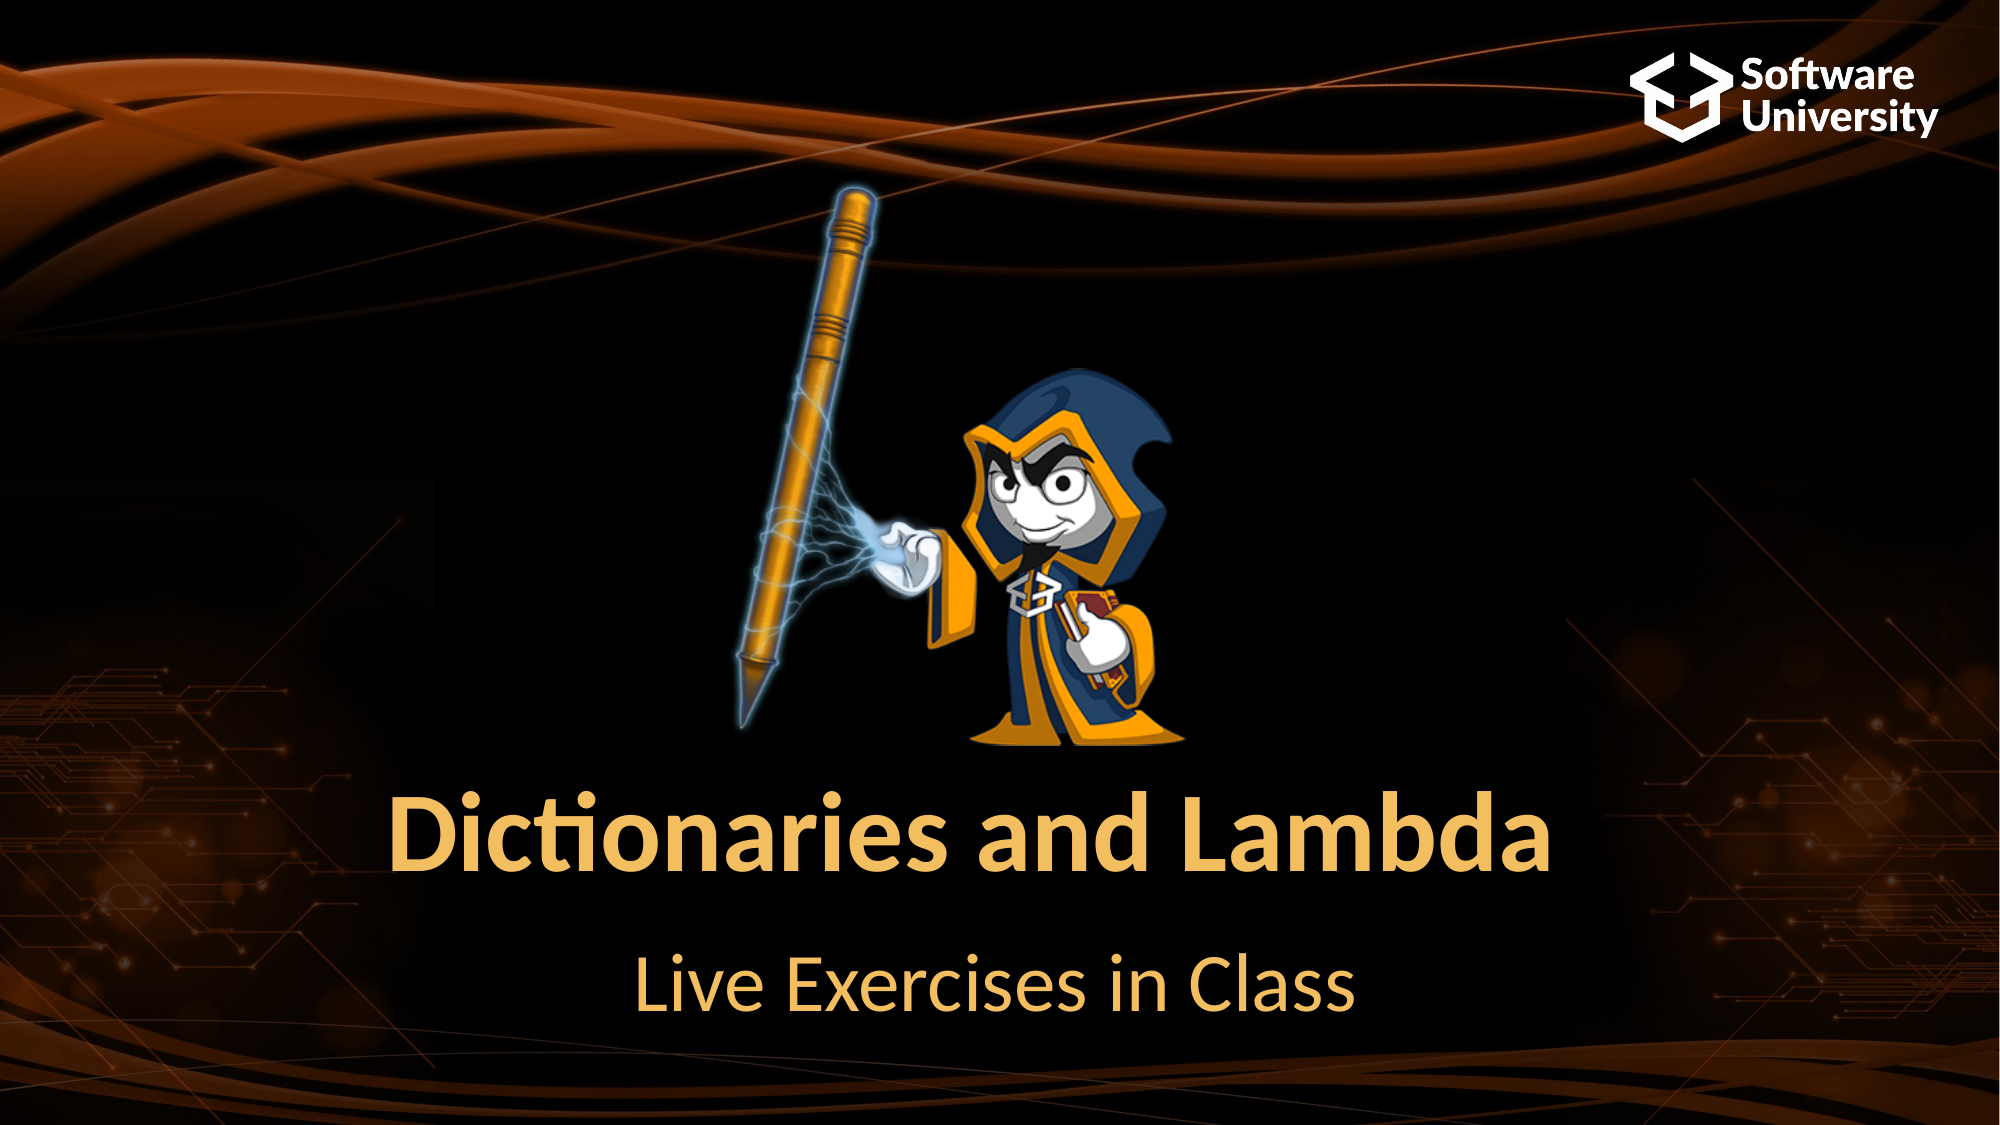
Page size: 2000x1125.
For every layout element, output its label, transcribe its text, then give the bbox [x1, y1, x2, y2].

list Live Exercises in Class [237, 911, 1704, 1030]
picture [0, 0, 2000, 1125]
title Dictionaries and Lambda [237, 778, 1704, 906]
